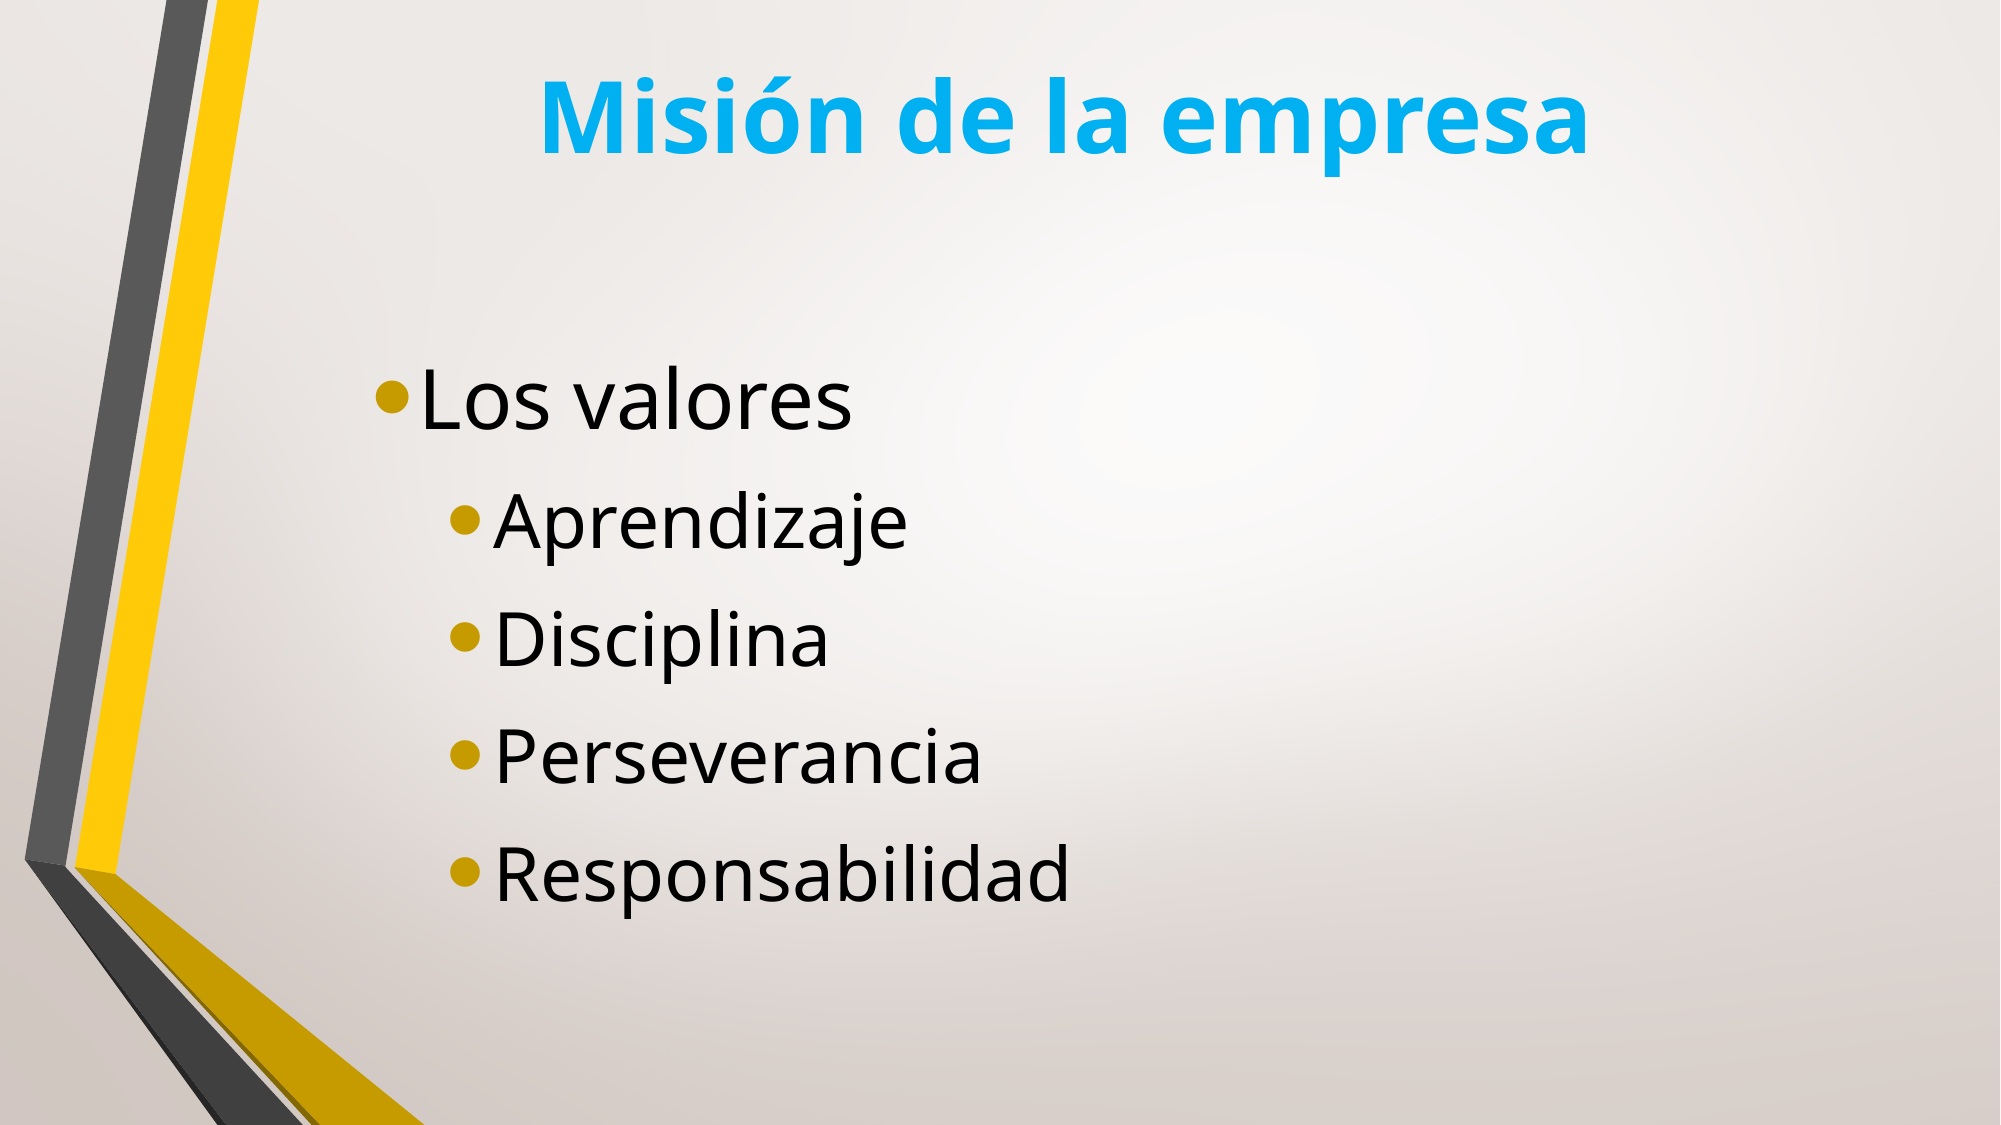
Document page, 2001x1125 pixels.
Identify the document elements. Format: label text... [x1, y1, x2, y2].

list Los valores Aprendizaje Disciplina Perseverancia Responsabilidad [356, 183, 1887, 1079]
title Misión de la empresa [243, 0, 1887, 228]
